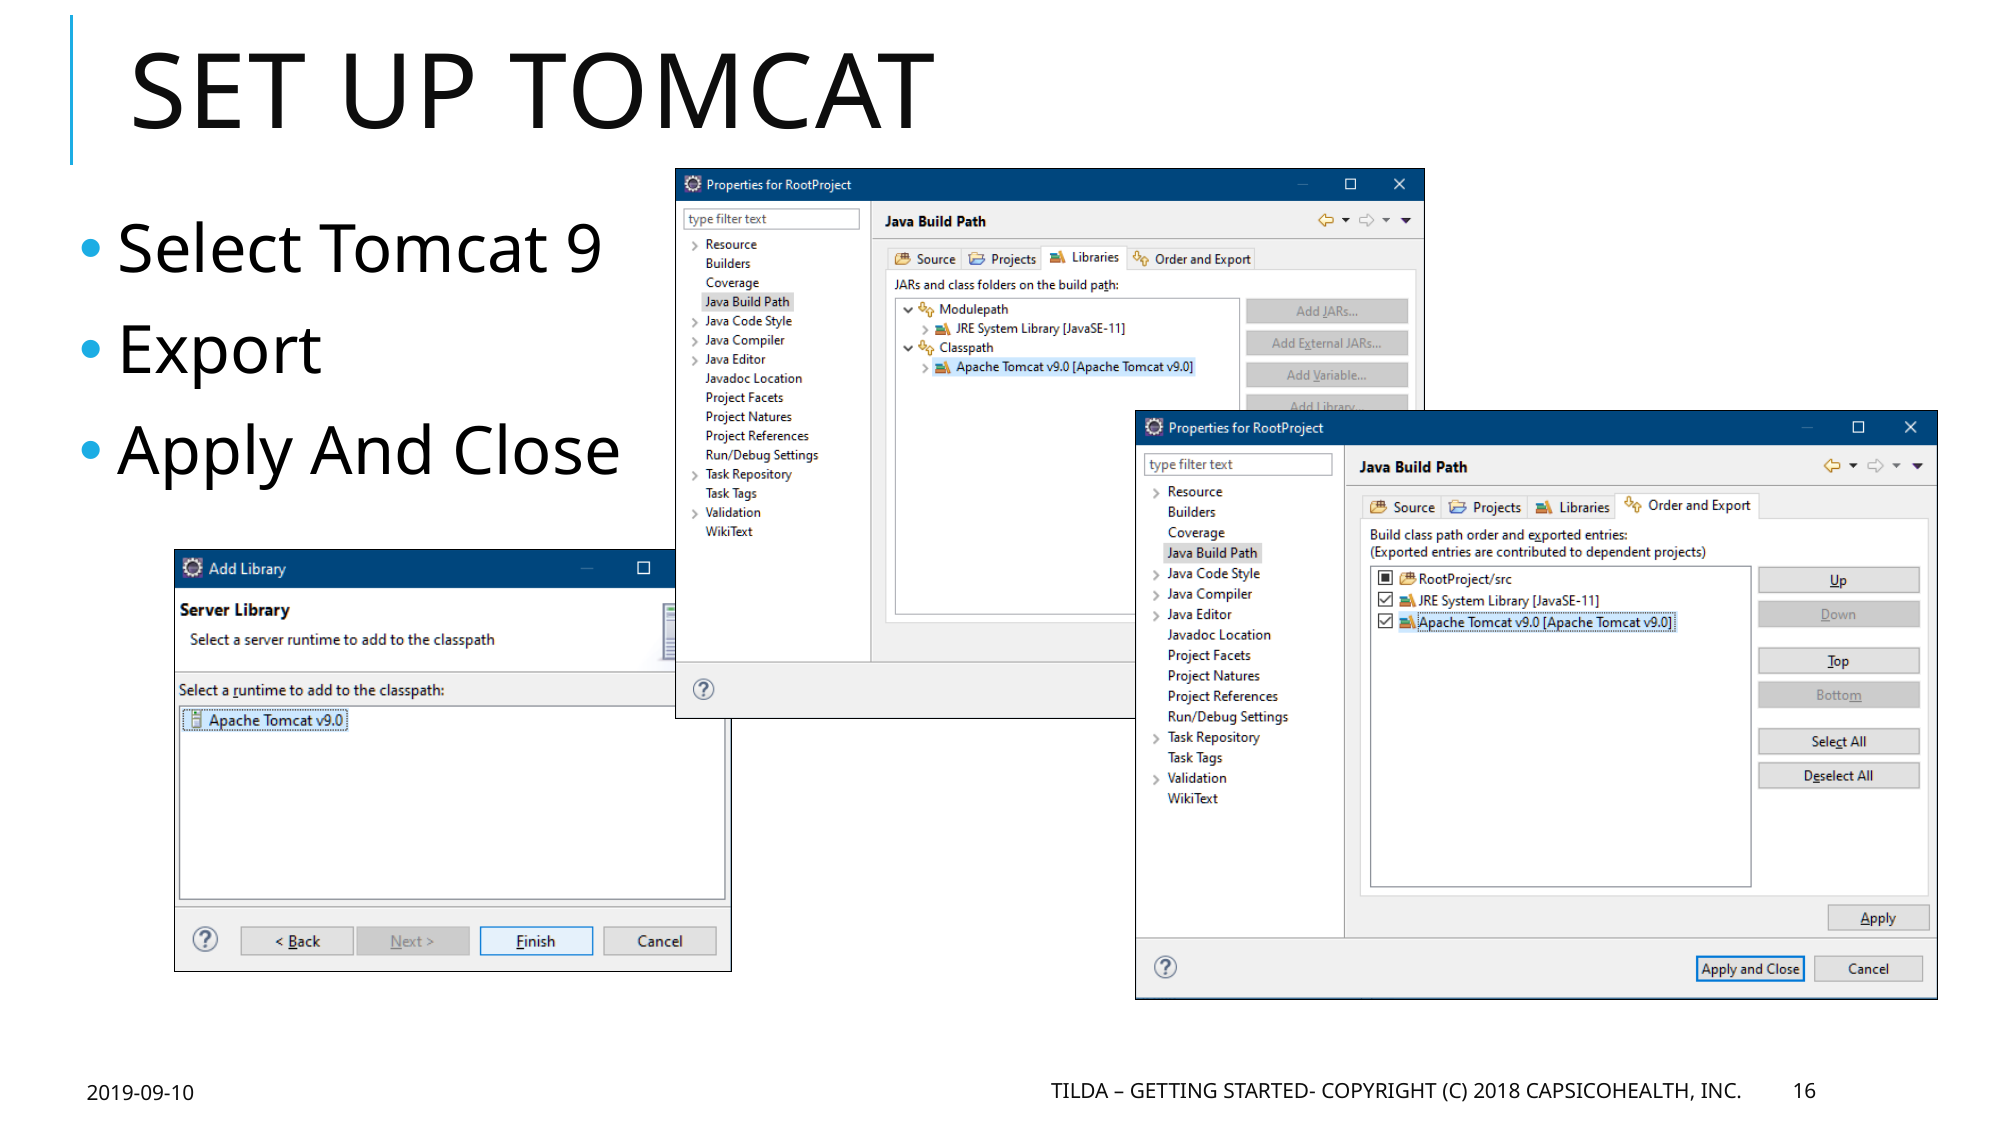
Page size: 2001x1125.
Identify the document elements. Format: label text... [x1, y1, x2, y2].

slide_number 16 [1777, 1077, 1938, 1107]
picture [174, 167, 1938, 1000]
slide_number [71, 1077, 522, 1107]
title Set up tomcat [114, 34, 1938, 163]
footer Tilda – Getting Started- Copyright (c) 2018 CapsicoHealth, Inc. [559, 1077, 1763, 1107]
list Select Tomcat 9 Export Apply And Close [71, 207, 1938, 1035]
